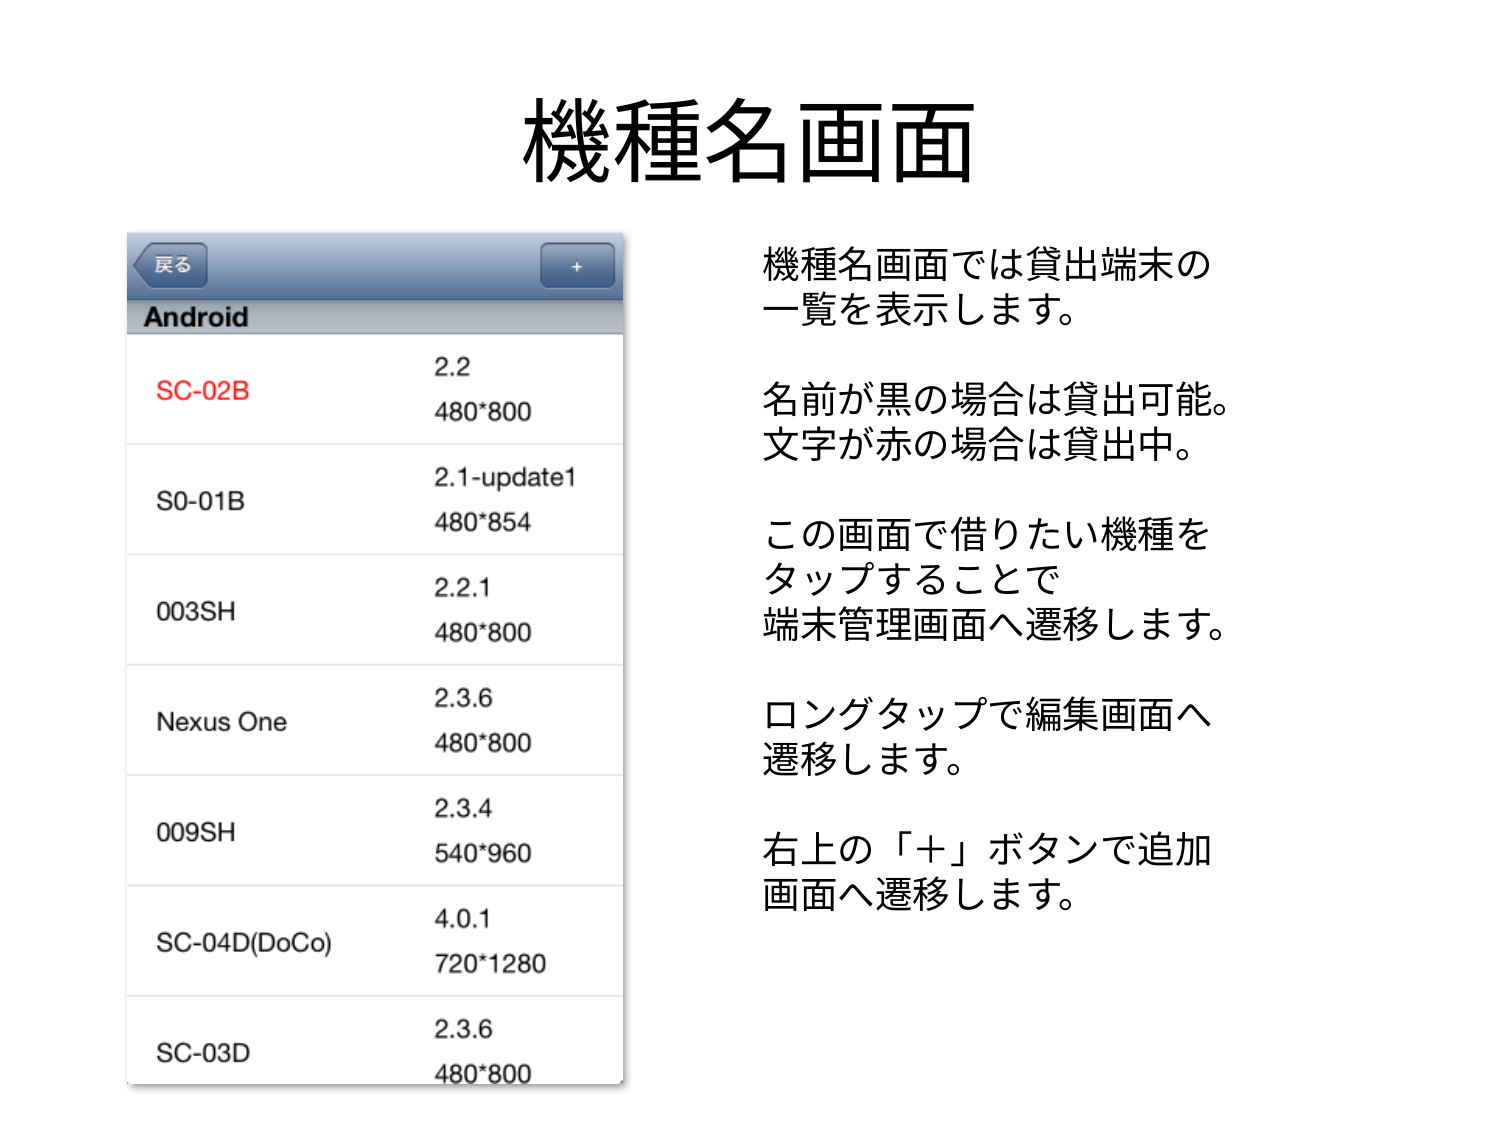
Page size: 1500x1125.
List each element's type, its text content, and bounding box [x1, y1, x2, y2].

title 機種名画面 [75, 45, 1425, 233]
text_box 機種名画面では貸出端末の一覧を表示します。 名前が黒の場合は貸出可能。 文字が赤の場合は貸出中。 この画面で借りたい機種をタップすることで 端末管理画面へ遷移します。 ロングタップで編集画面へ 遷移します。 右上の「＋」ボタンで追加 画面へ遷移します。 [747, 233, 1242, 924]
picture [127, 232, 624, 1084]
